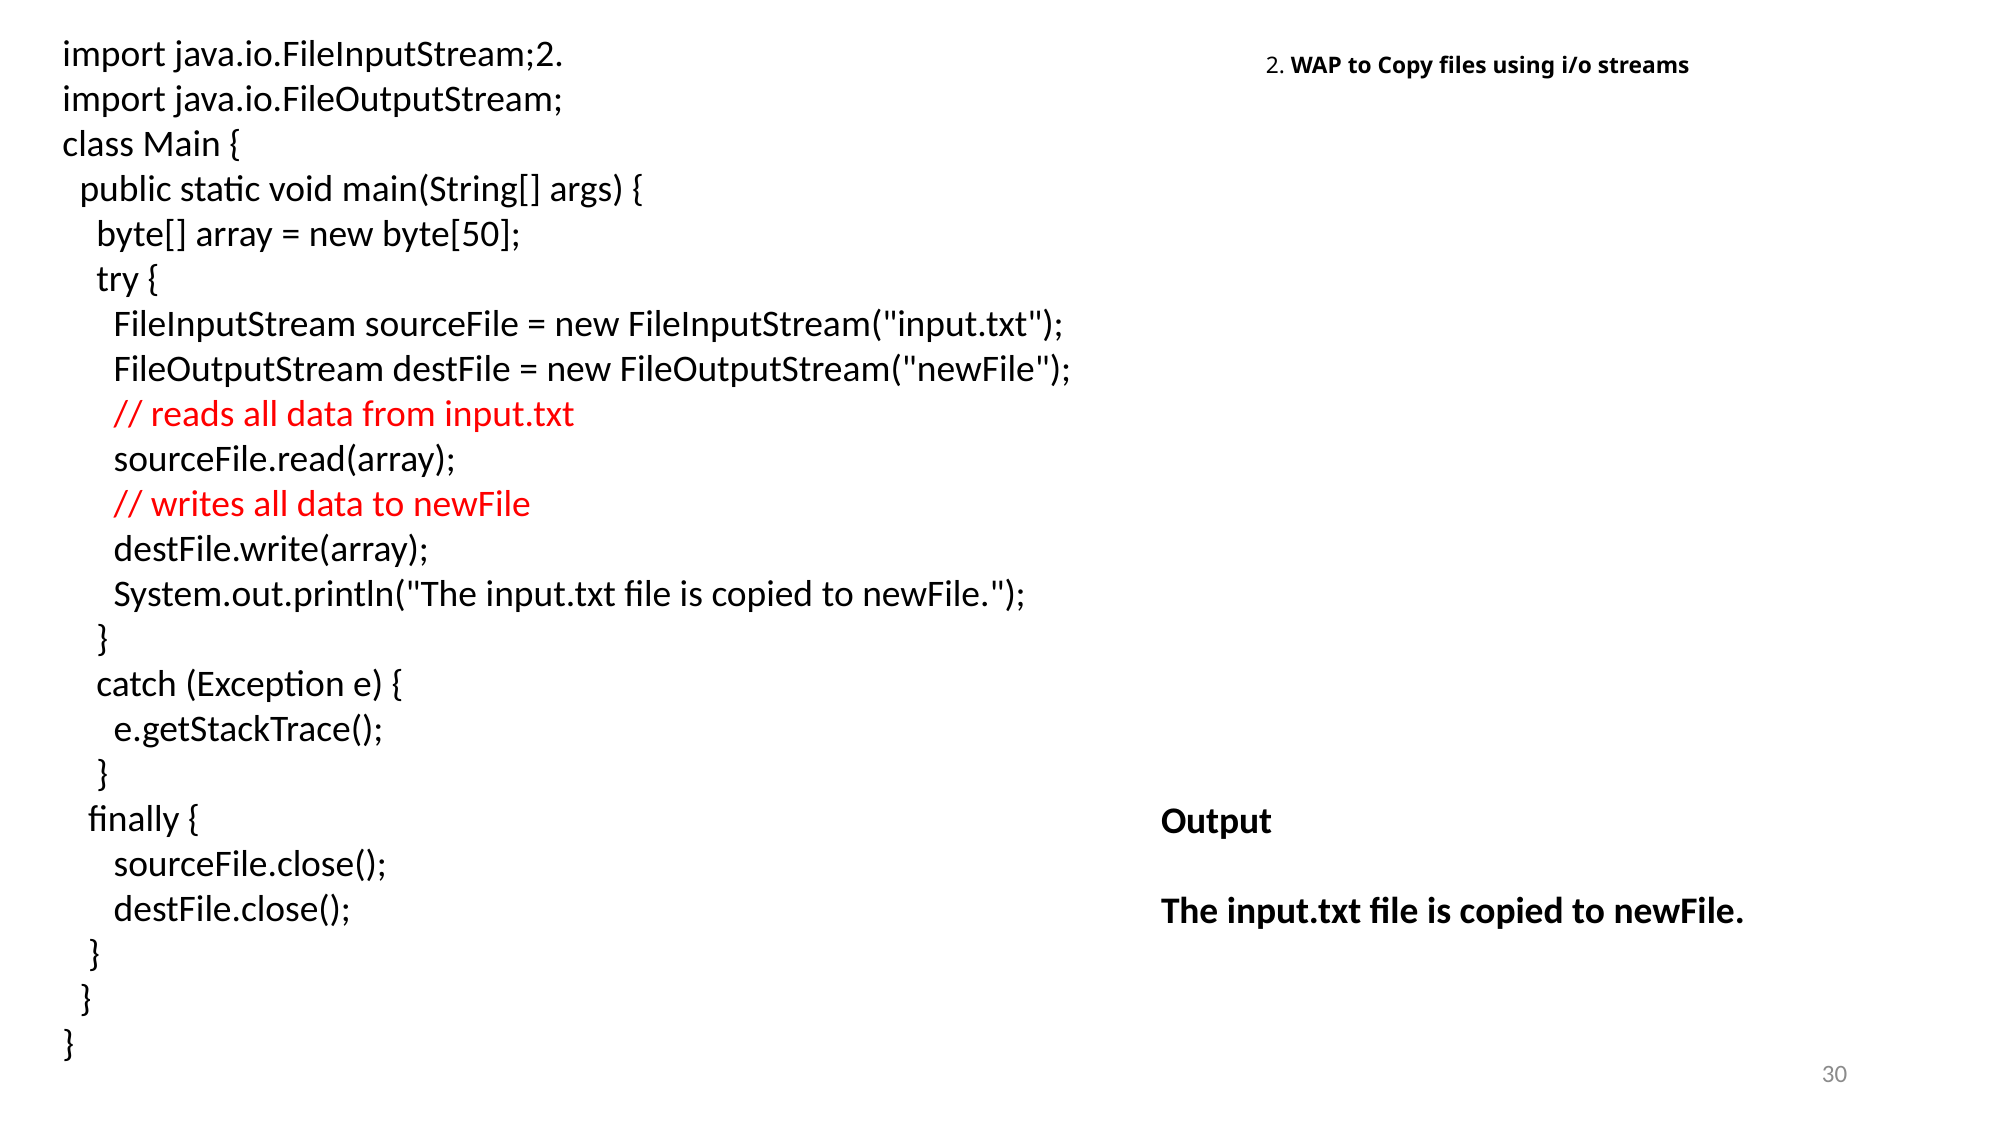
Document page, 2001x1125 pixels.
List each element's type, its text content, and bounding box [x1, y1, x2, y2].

title 2. WAP to Copy files using i/o streams [1147, 21, 1966, 124]
text_box import java.io.FileInputStream;2. import java.io.FileOutputStream; class Main { public static void main(String[] args) { byte[] array = new byte[50]; try { FileInputStream sourceFile = new FileInputStream("input.txt"); FileOutputStream destFile = new FileOutputStream("newFile"); // reads all data from input.txt sourceFile.read(array); // writes all data to newFile destFile.write(array); System.out.println("The input.txt file is copied to newFile."); } catch (Exception e) { e.getStackTrace(); } finally { sourceFile.close(); destFile.close(); } } } [47, 21, 1147, 1072]
slide_number 30 [1412, 1042, 1863, 1103]
text_box Output The input.txt file is copied to newFile. [1146, 788, 1844, 939]
